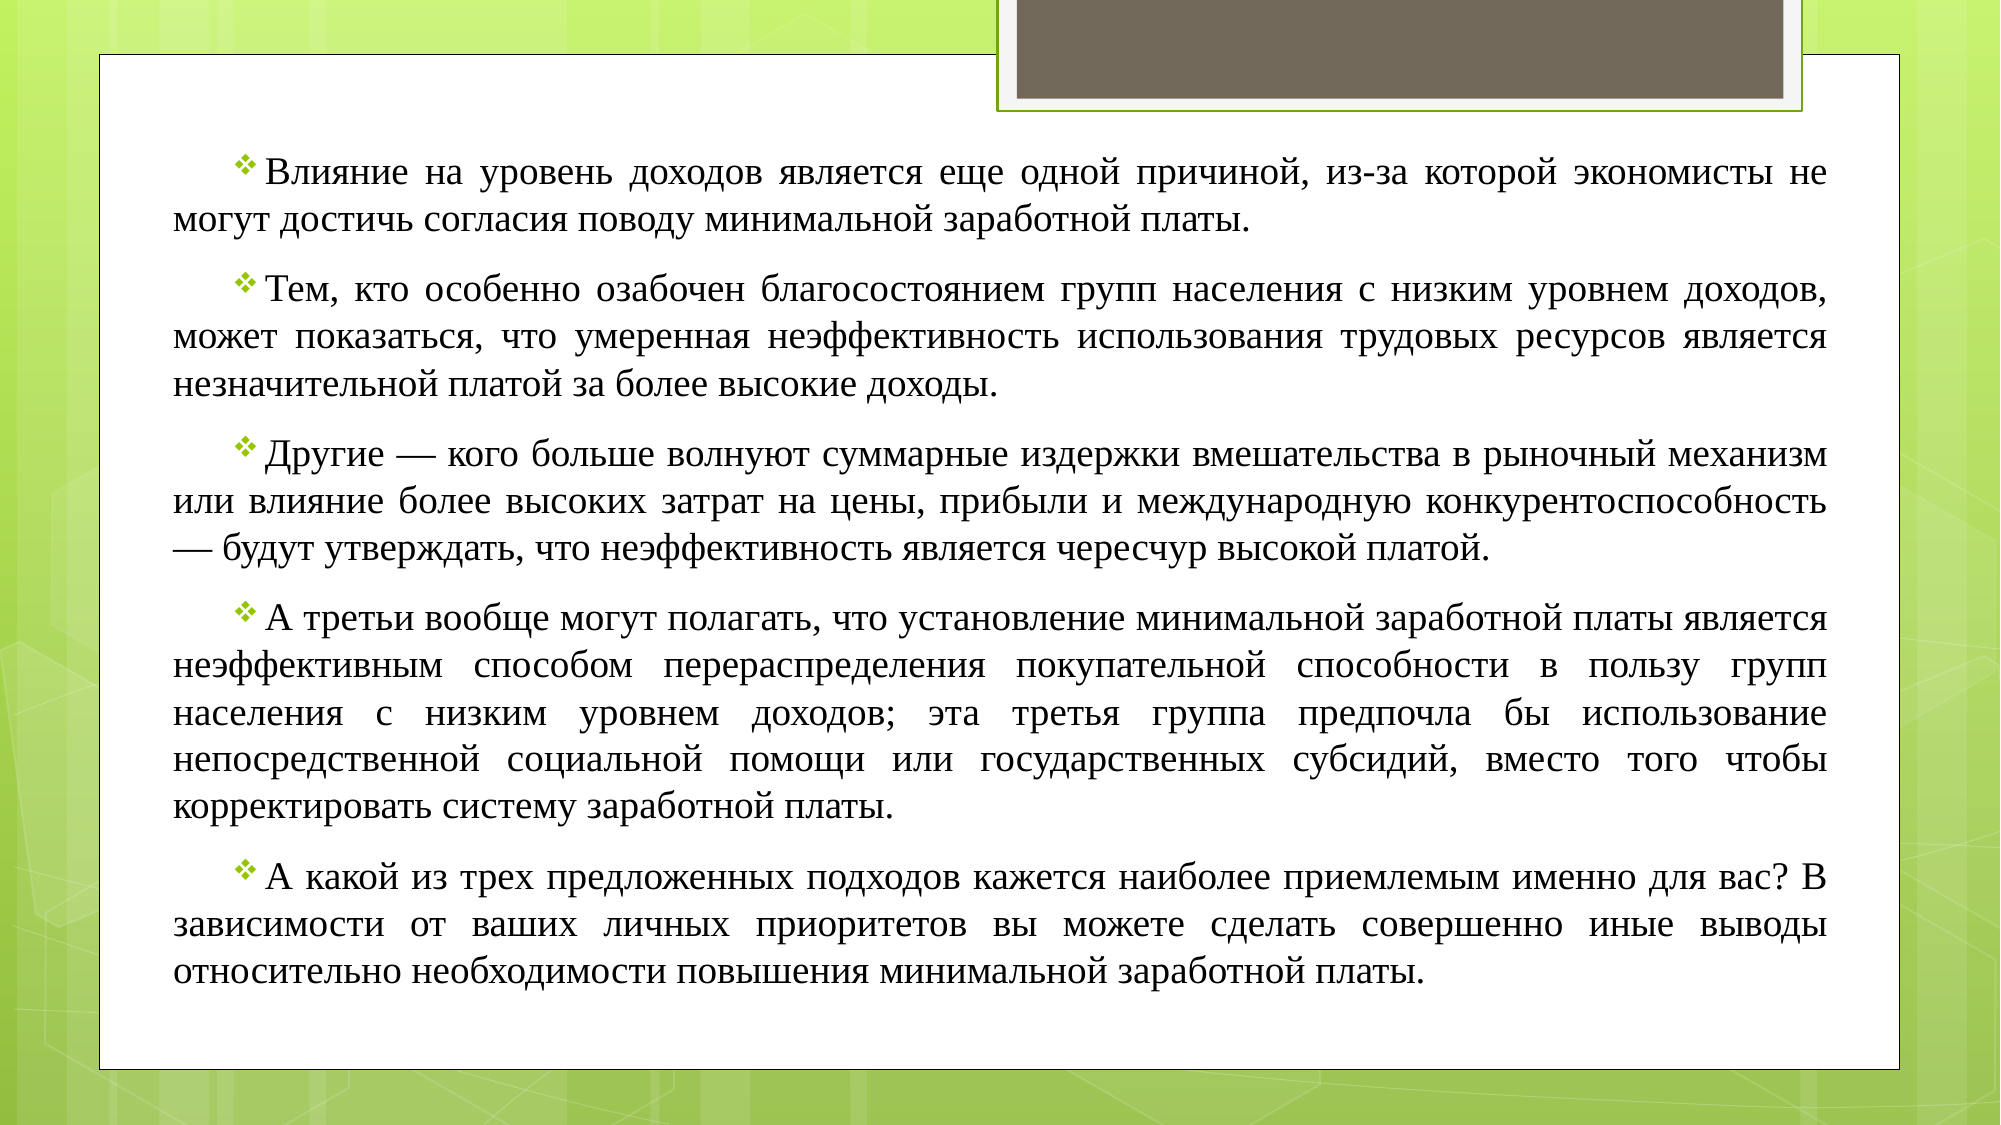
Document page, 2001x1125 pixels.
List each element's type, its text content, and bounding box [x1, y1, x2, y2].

list Влияние на уровень доходов является еще одной причиной, из-за которой экономисты не могут достичь согласия поводу минимальной заработной платы. Тем, кто особенно озабочен благосостоянием групп населения с низким уровнем доходов, может показаться, что умеренная неэффективность использования трудовых ресурсов является незначительной платой за более высокие доходы. Другие — кого больше волнуют суммарные издержки вмешательства в рыночный механизм или влияние более высоких затрат на цены, прибыли и международную конкурентоспособность — будут утверждать, что неэффективность является чересчур высокой платой. А третьи вообще могут полагать, что установление минимальной заработной платы является неэффективным способом перераспределения покупательной способности в пользу групп населения с низким уровнем доходов; эта третья группа предпочла бы использование непосредственной социальной помощи или государственных субсидий, вместо того чтобы корректировать систему заработной платы. А какой из трех предложенных подходов кажется наиболее приемлемым именно для вас? В зависимости от ваших личных приоритетов вы можете сделать совершенно иные выводы относительно необходимости повышения минимальной заработной платы. [130, 137, 1846, 1025]
